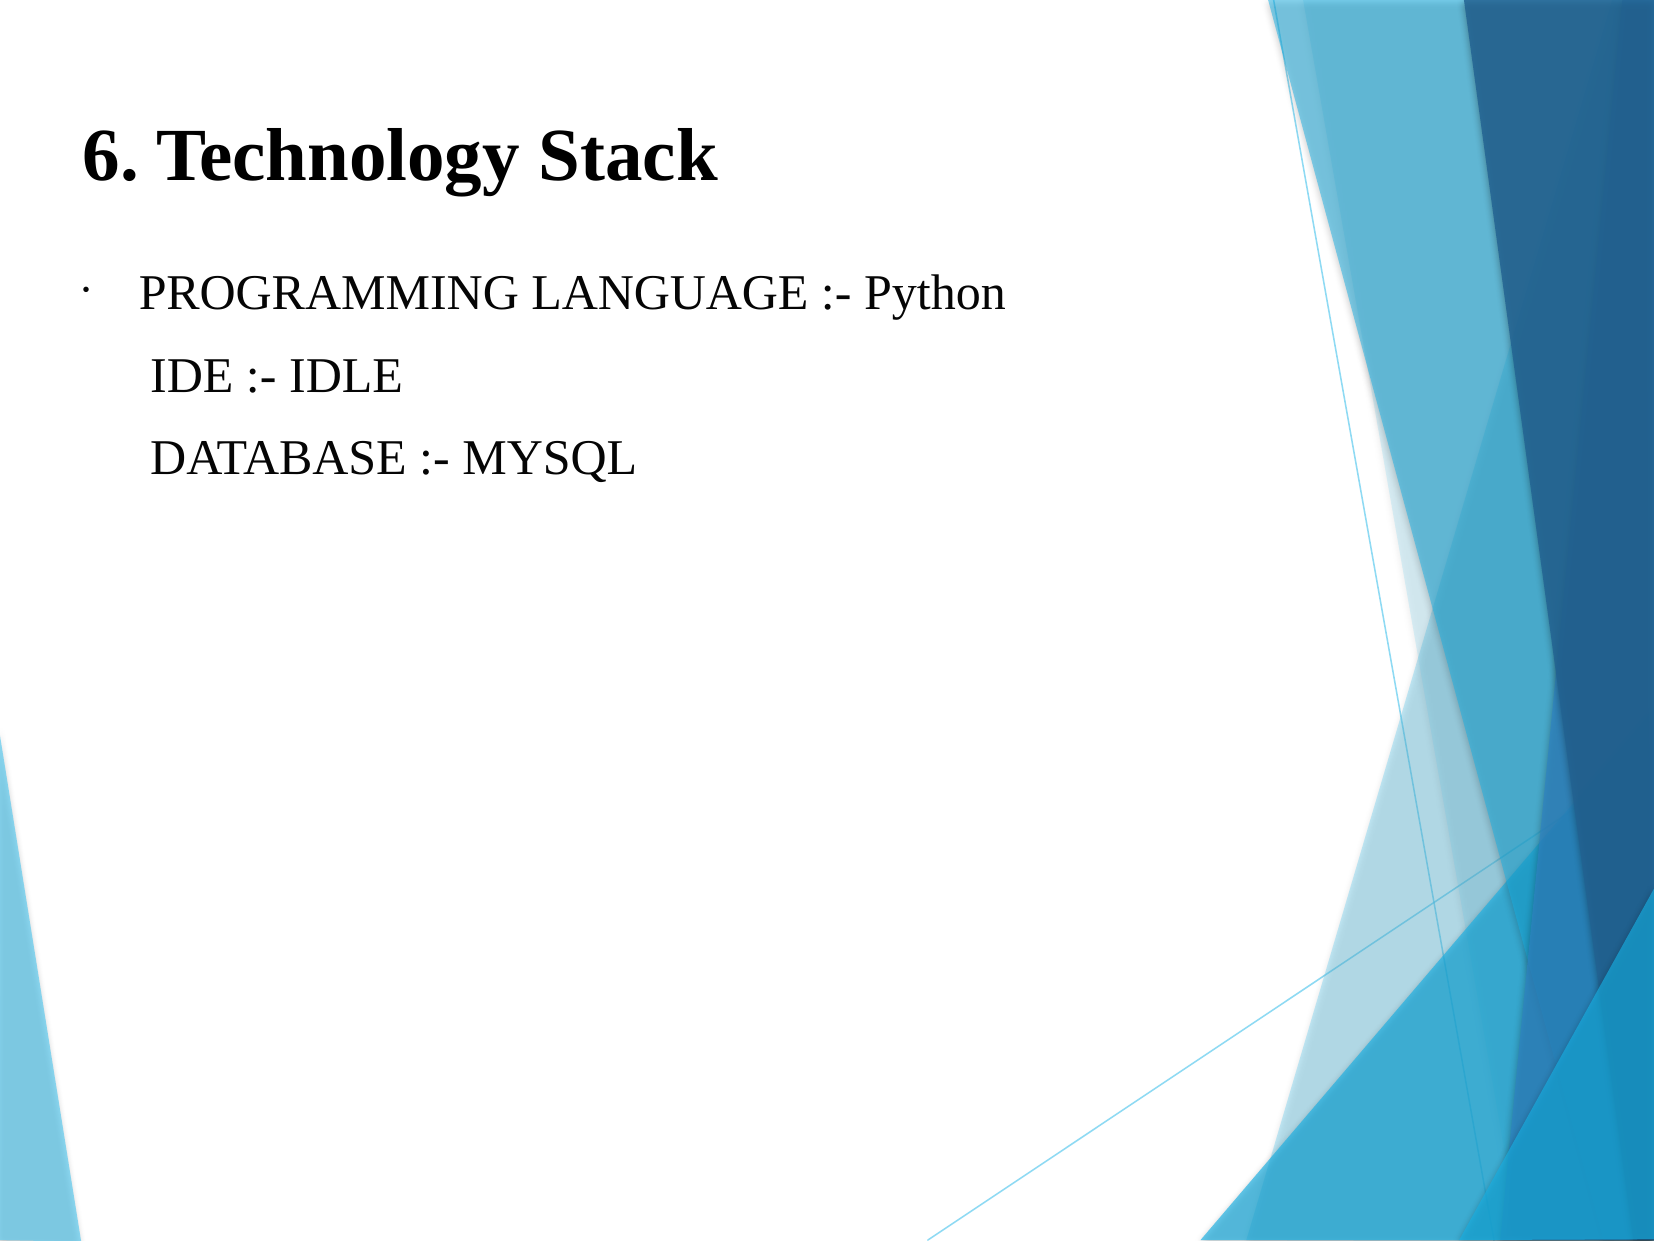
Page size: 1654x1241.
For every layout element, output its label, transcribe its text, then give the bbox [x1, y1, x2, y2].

text_box 6. Technology Stack [82, 49, 1571, 256]
text_box PROGRAMMING LANGUAGE :- Python IDE :- IDLE DATABASE :- MYSQL [82, 256, 1571, 1109]
